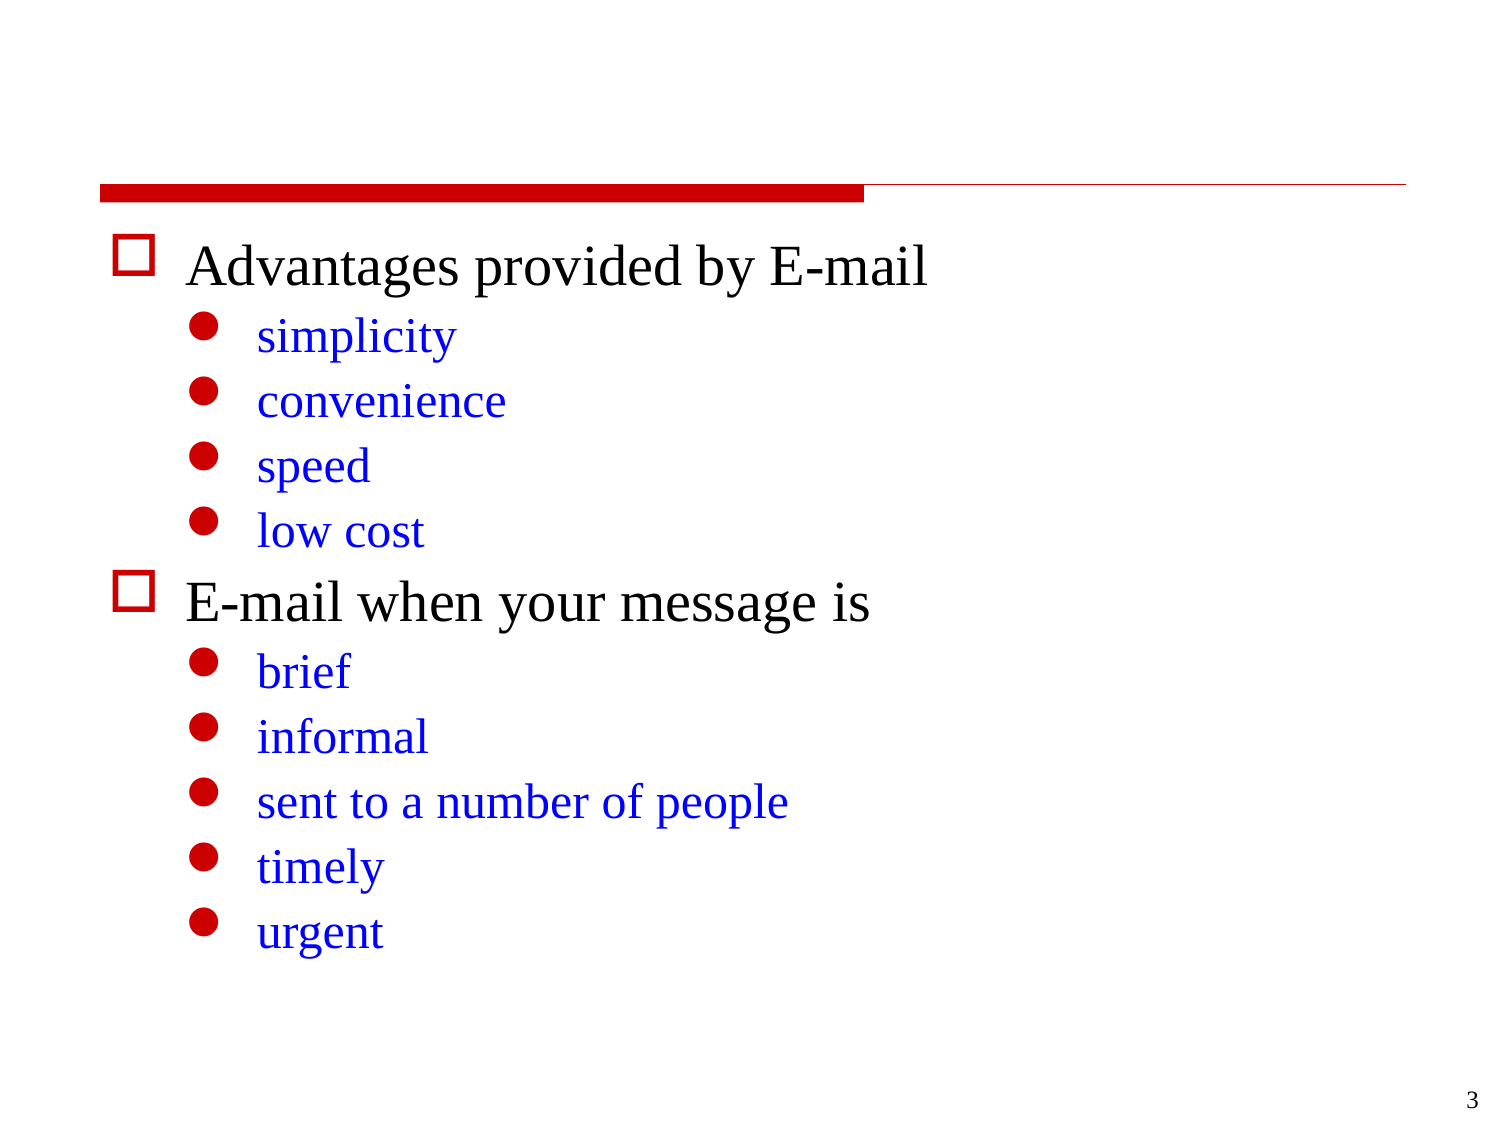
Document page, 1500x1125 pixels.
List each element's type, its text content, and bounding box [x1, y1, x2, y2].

list Advantages provided by E-mail simplicity convenience speed low cost E-mail when your message is brief informal sent to a number of people timely urgent [92, 220, 1406, 1035]
footer 3 [1405, 1034, 1495, 1121]
